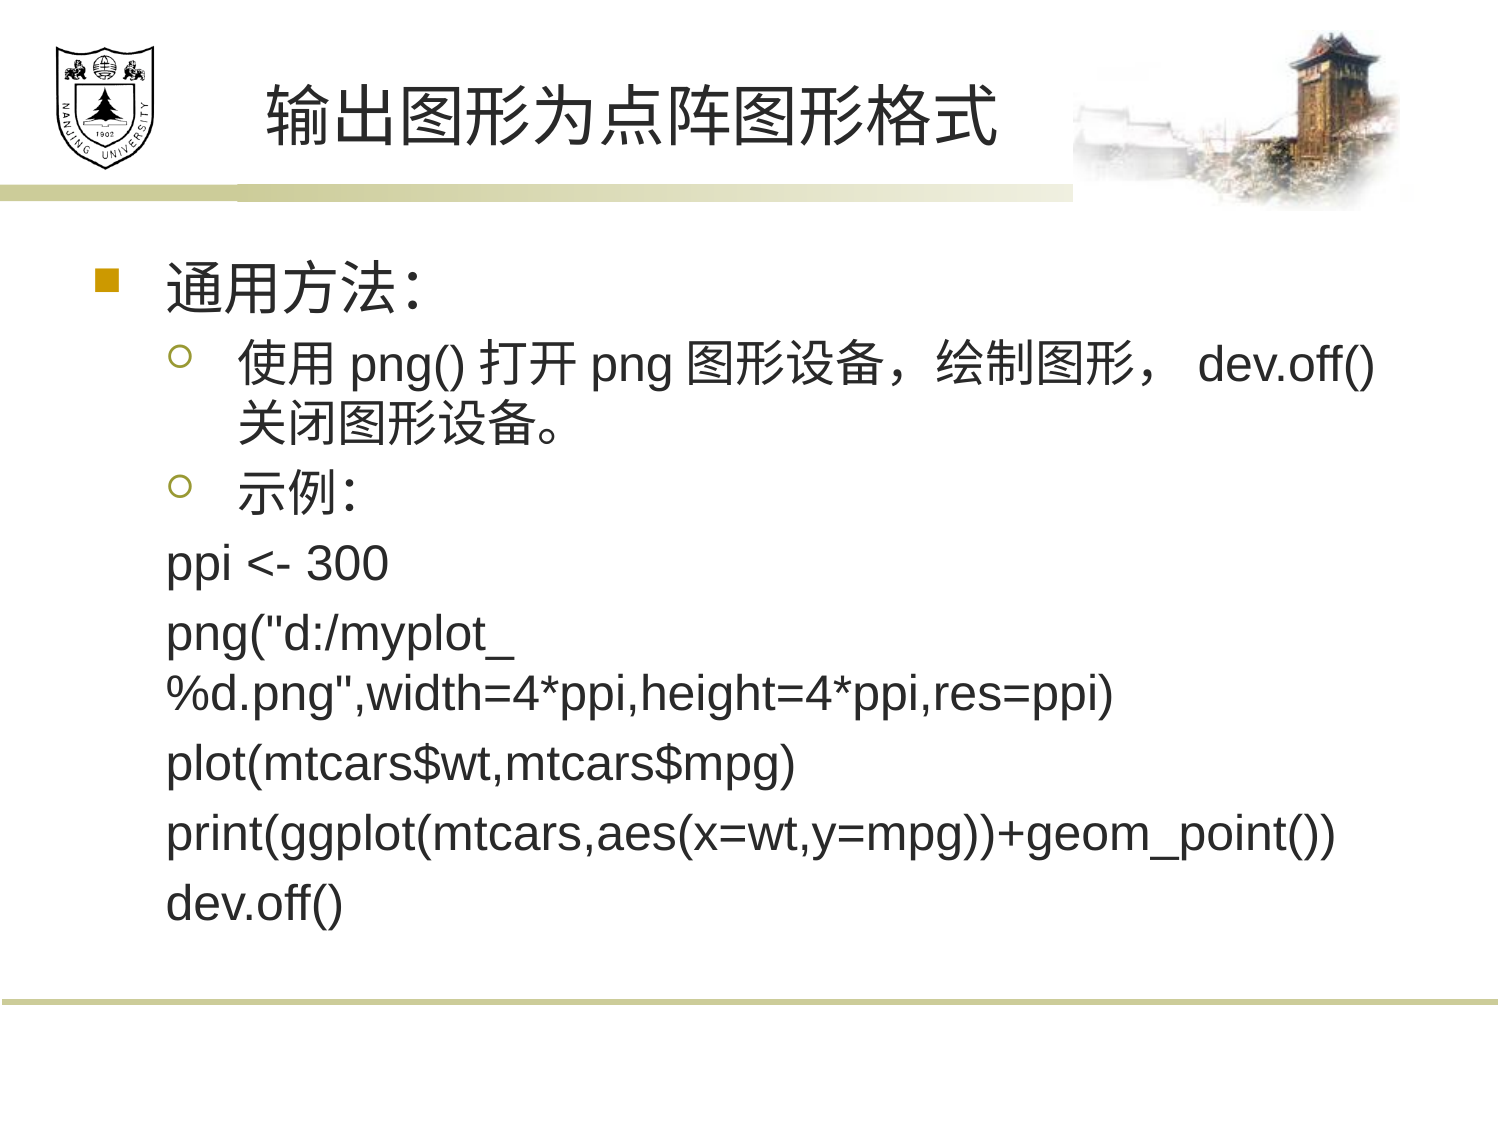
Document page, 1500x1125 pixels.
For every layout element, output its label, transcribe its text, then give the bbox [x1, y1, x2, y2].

title 输出图形为点阵图形格式 [171, 66, 1093, 161]
picture [2, 999, 1498, 1005]
list 通用方法： 使用png()打开png图形设备，绘制图形，dev.off()关闭图形设备。 示例： ppi <- 300 png("d:/myplot_%d.png",width=4*ppi,height=4*ppi,res=ppi) plot(mtcars$wt,mtcars$mpg) print(ggplot(mtcars,aes(x=wt,y=mpg))+geom_point()) dev.off() [76, 243, 1413, 965]
picture [50, 42, 160, 173]
picture [1073, 30, 1400, 211]
